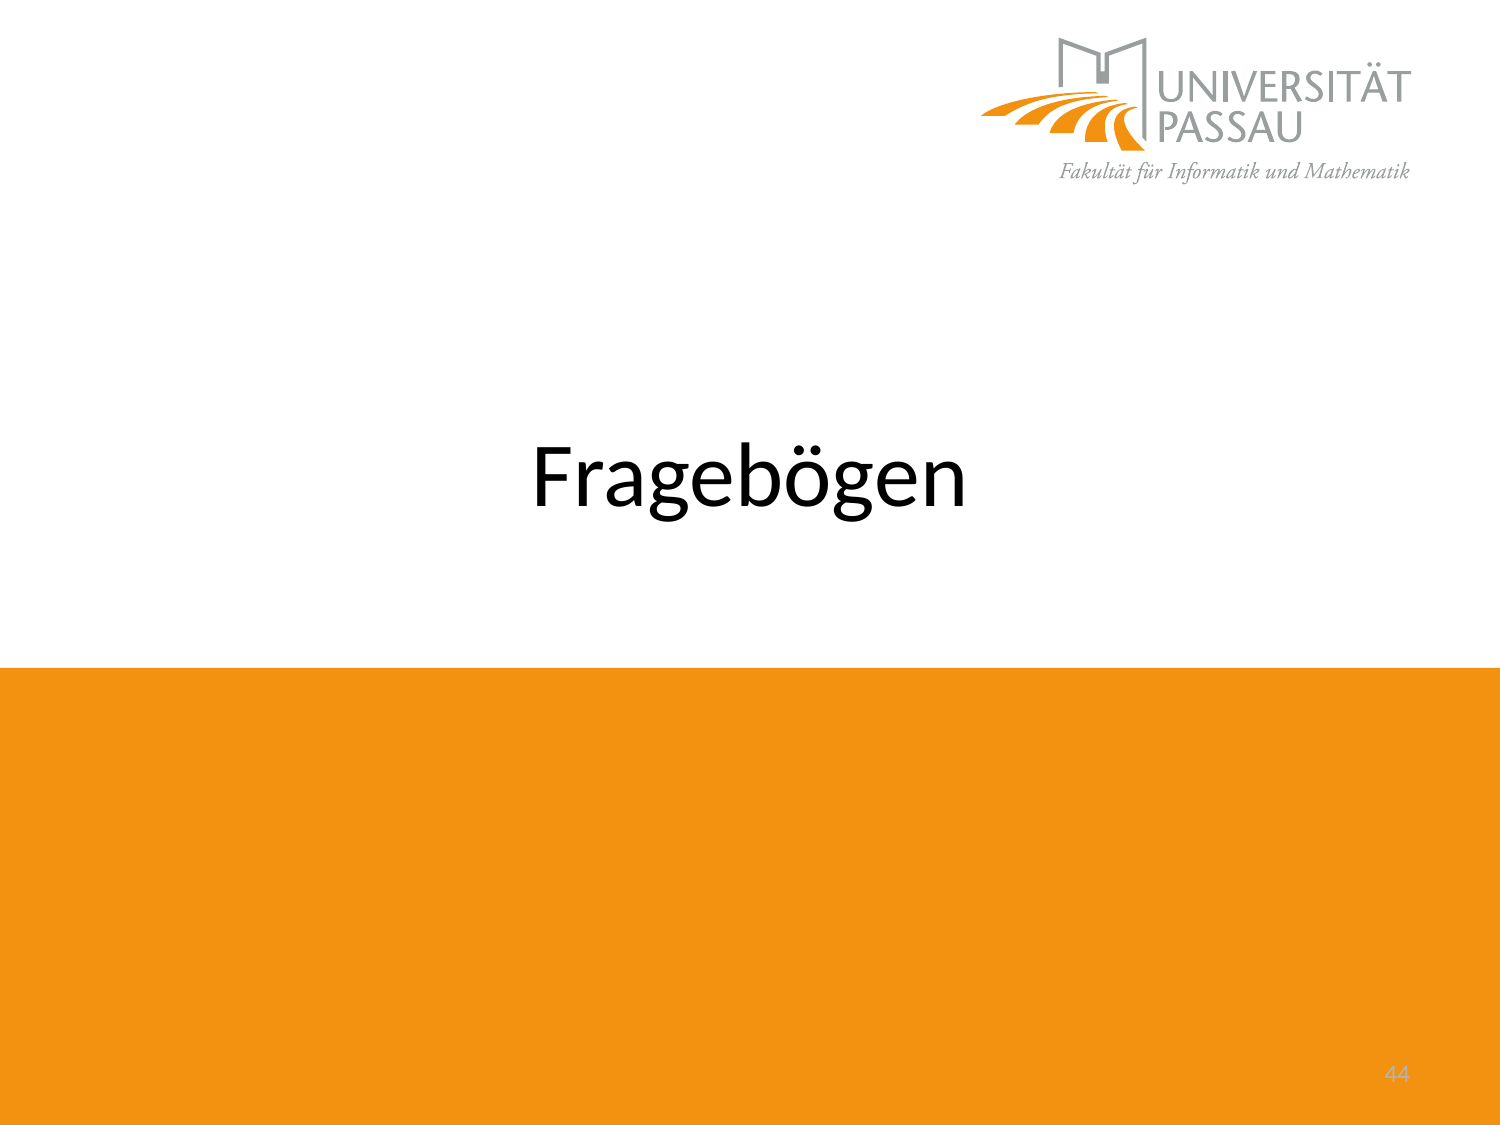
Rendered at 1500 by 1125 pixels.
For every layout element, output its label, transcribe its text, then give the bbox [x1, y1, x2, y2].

slide_number 44 [1074, 1042, 1425, 1103]
title Fragebögen [112, 349, 1388, 591]
